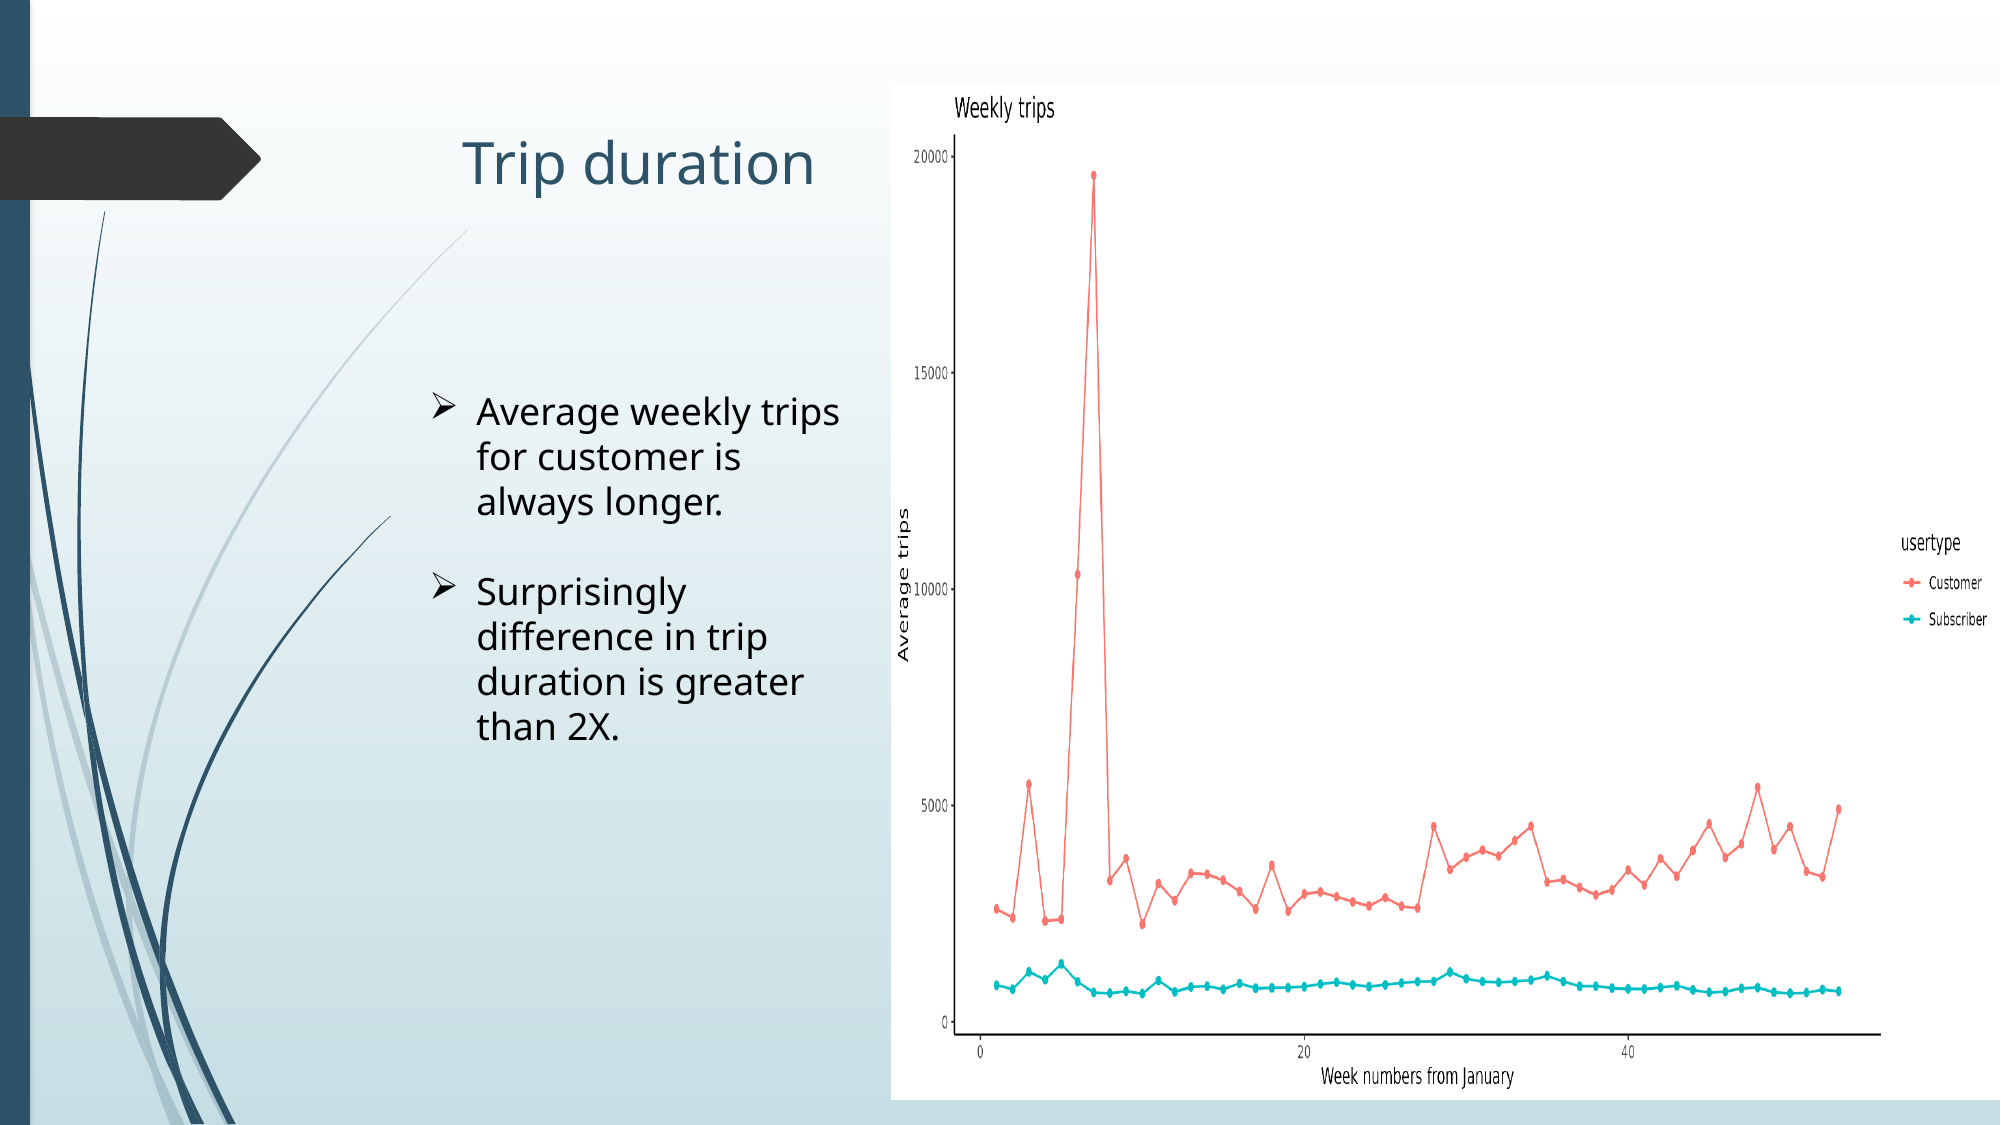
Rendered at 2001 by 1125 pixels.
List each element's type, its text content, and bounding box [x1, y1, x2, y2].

picture [891, 85, 2000, 1101]
text_box Trip duration [447, 118, 832, 204]
text_box Average weekly trips for customer is always longer. Surprisingly difference in trip duration is greater than 2X. [414, 380, 865, 801]
